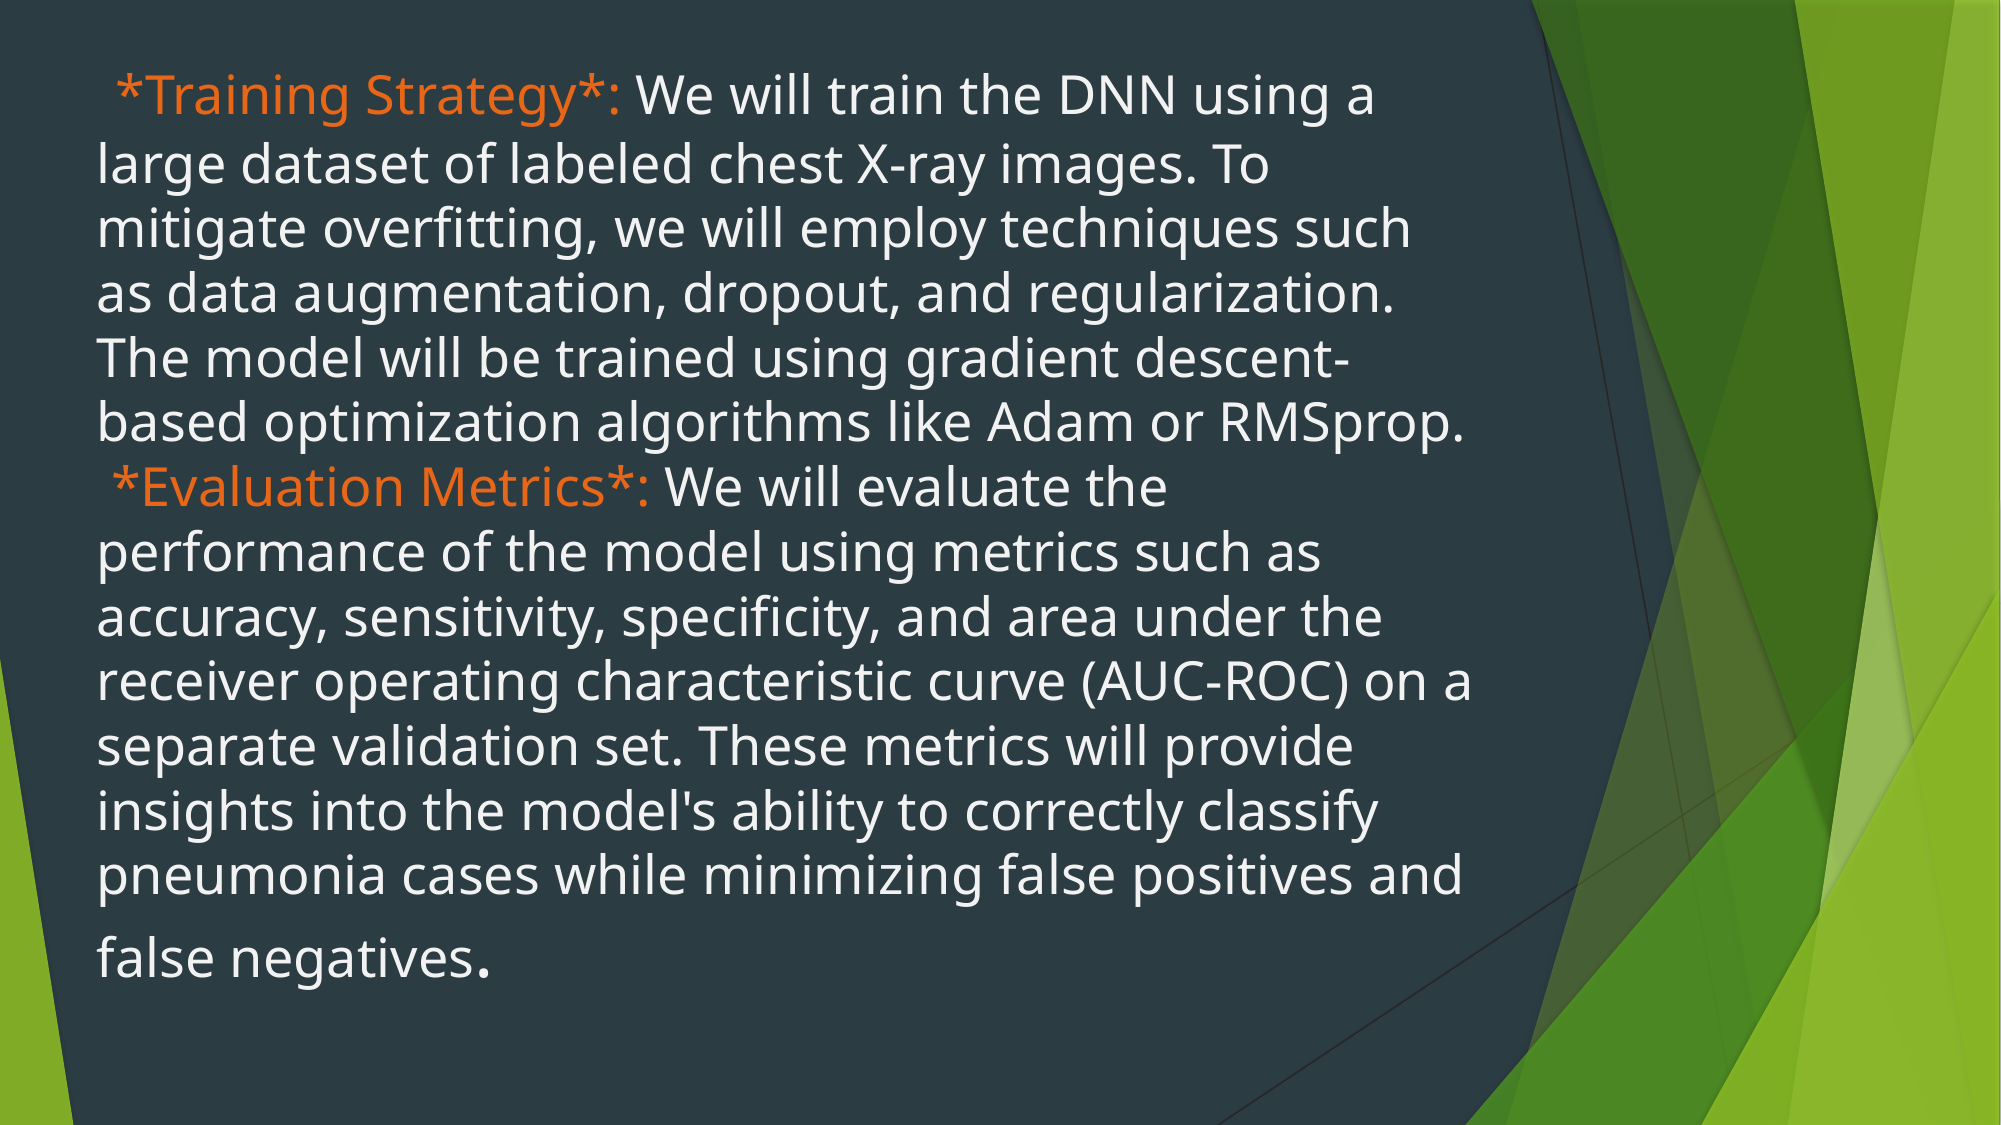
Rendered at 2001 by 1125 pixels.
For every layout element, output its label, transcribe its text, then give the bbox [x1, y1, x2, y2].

title *Training Strategy*: We will train the DNN using a large dataset of labeled chest X-ray images. To mitigate overfitting, we will employ techniques such as data augmentation, dropout, and regularization. The model will be trained using gradient descent-based optimization algorithms like Adam or RMSprop. *Evaluation Metrics*: We will evaluate the performance of the model using metrics such as accuracy, sensitivity, specificity, and area under the receiver operating characteristic curve (AUC-ROC) on a separate validation set. These metrics will provide insights into the model's ability to correctly classify pneumonia cases while minimizing false positives and false negatives. [81, 35, 1493, 1090]
